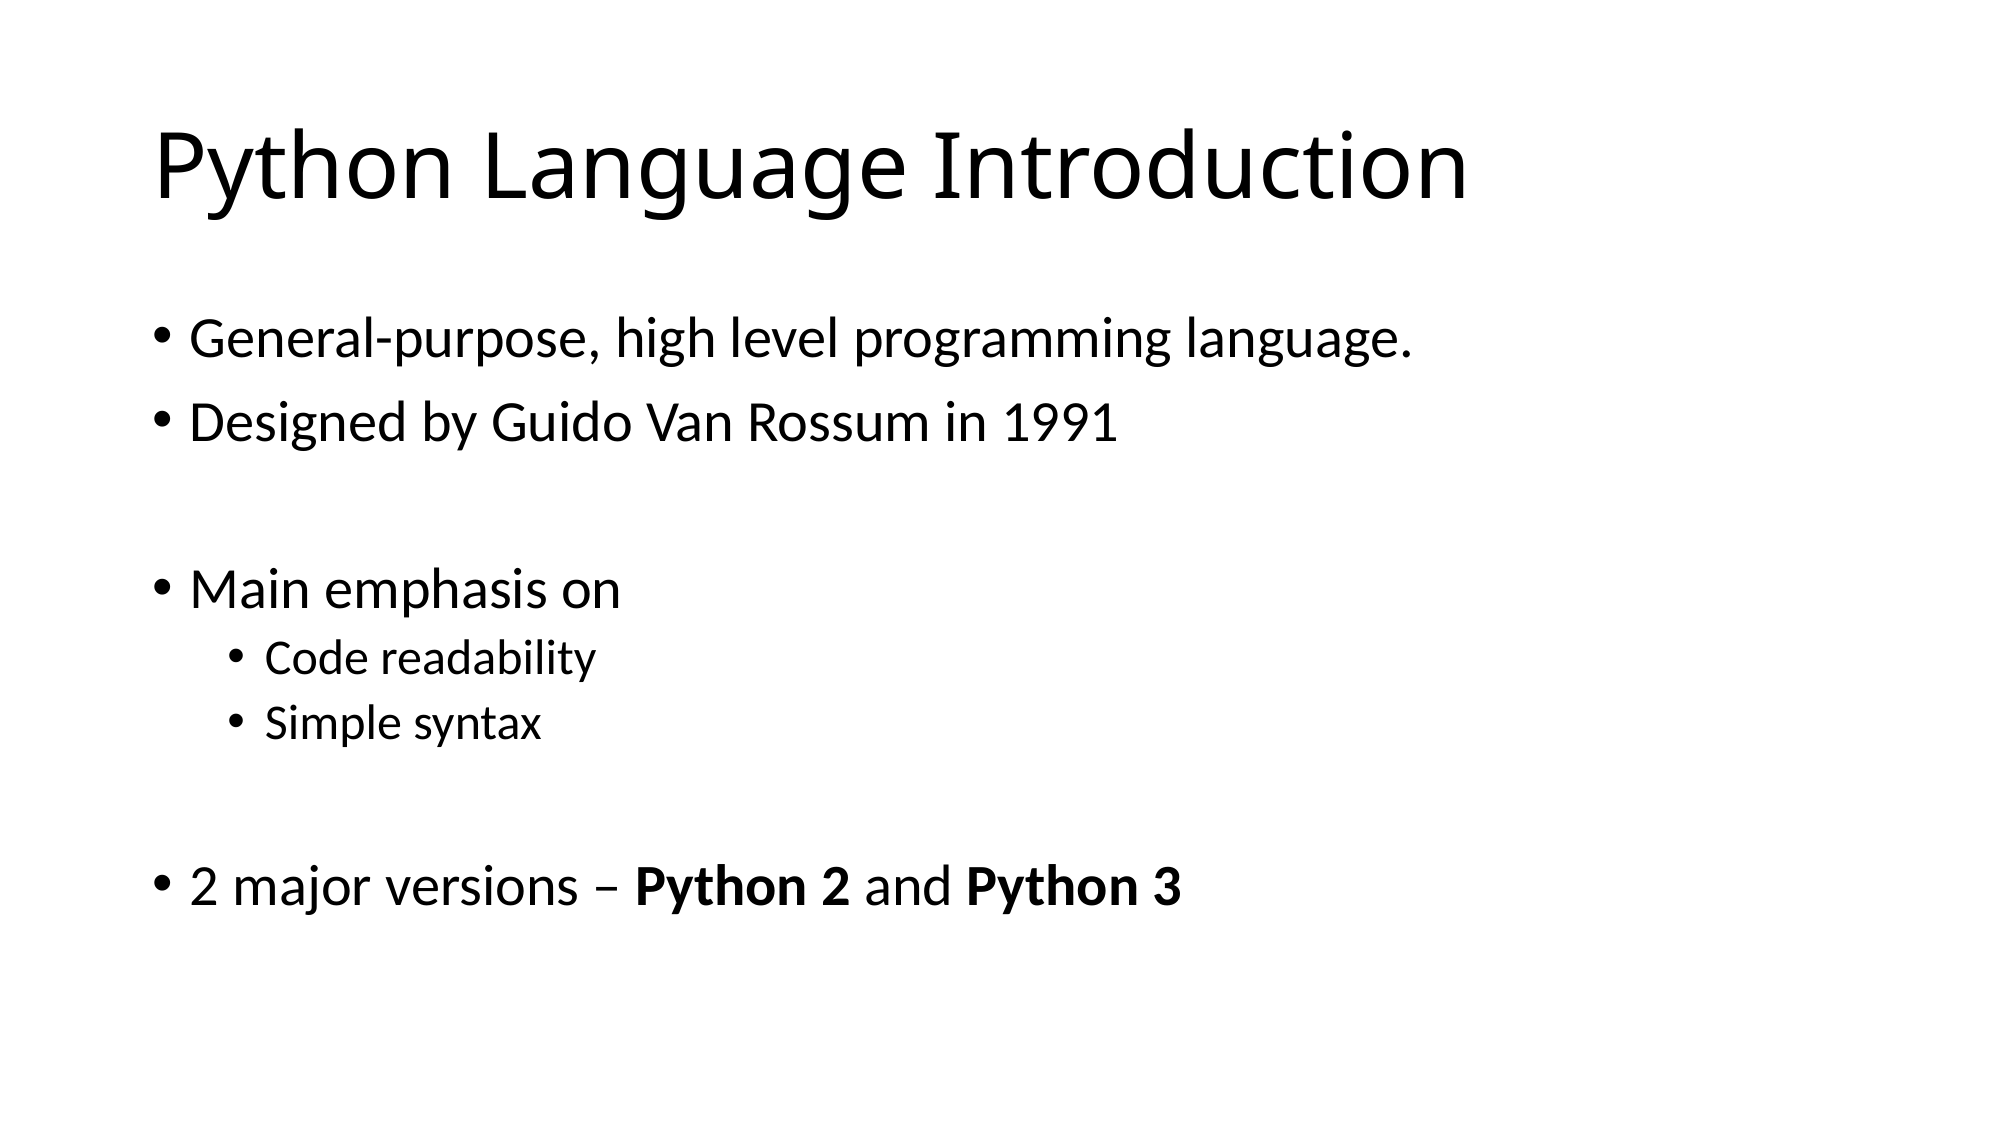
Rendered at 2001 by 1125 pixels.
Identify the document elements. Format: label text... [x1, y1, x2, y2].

title Python Language Introduction [137, 59, 1863, 278]
list General-purpose, high level programming language. Designed by Guido Van Rossum in 1991 Main emphasis on Code readability Simple syntax 2 major versions – Python 2 and Python 3 [137, 299, 1863, 1014]
